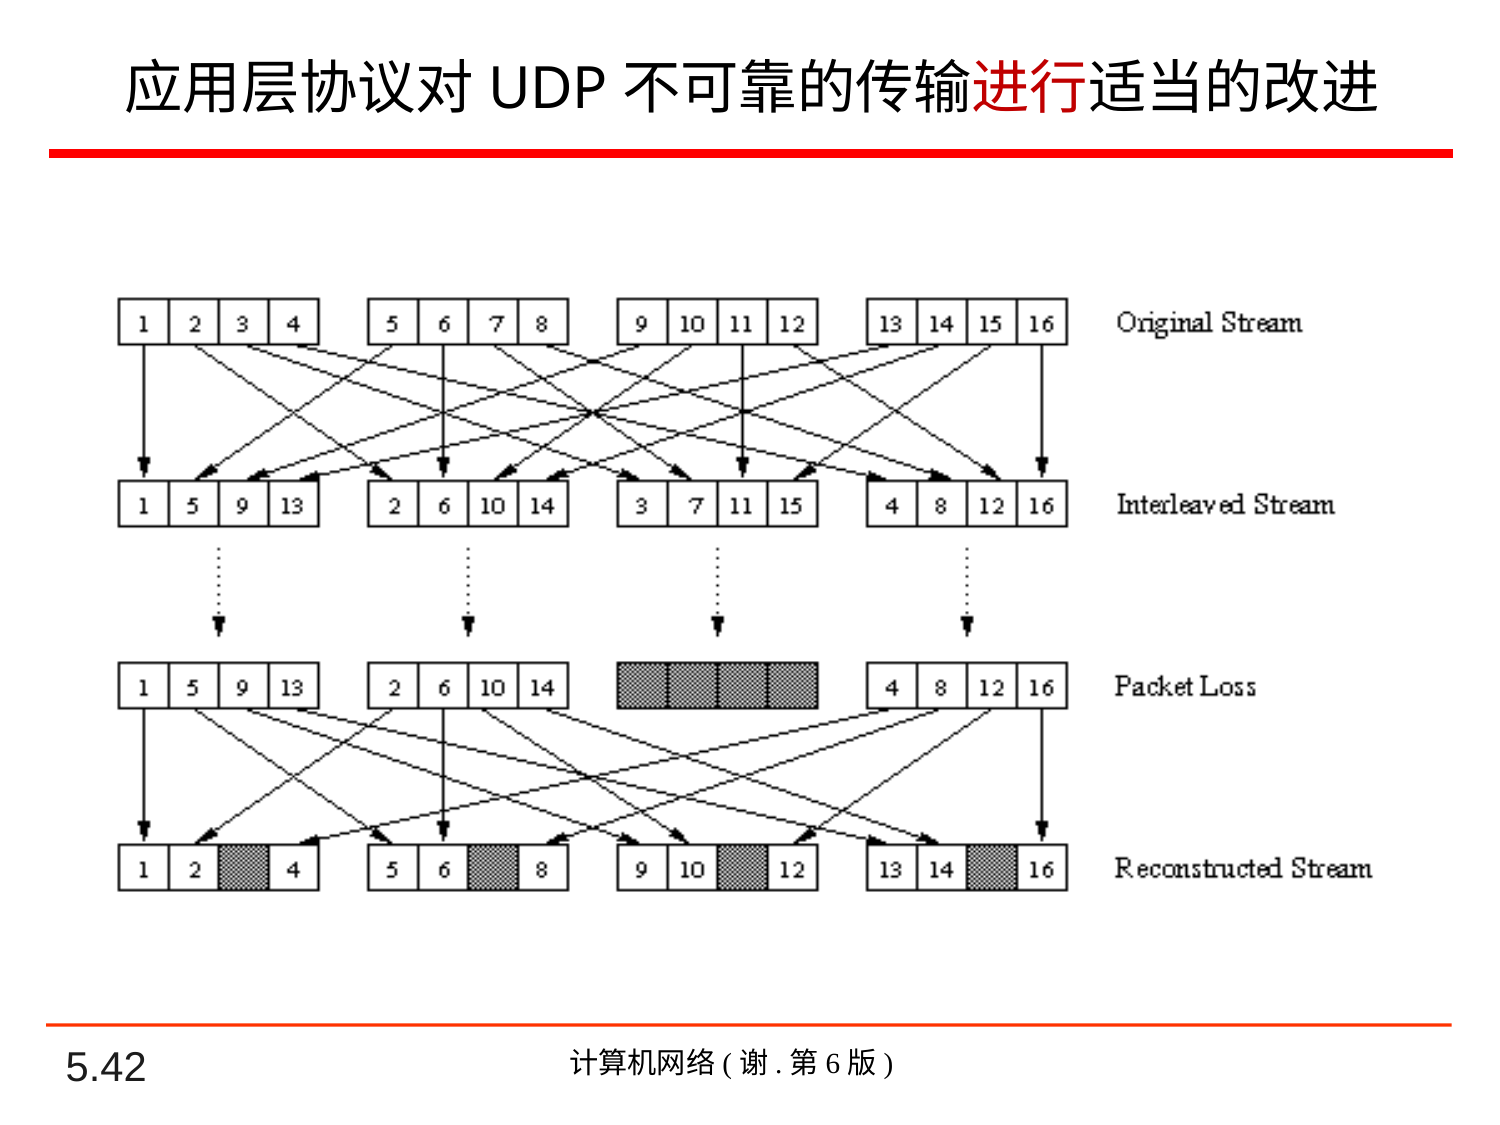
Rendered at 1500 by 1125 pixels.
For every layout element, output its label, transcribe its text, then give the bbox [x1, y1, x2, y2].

title 应用层协议对UDP不可靠的传输进行适当的改进 [58, 33, 1447, 137]
picture [96, 278, 1408, 918]
